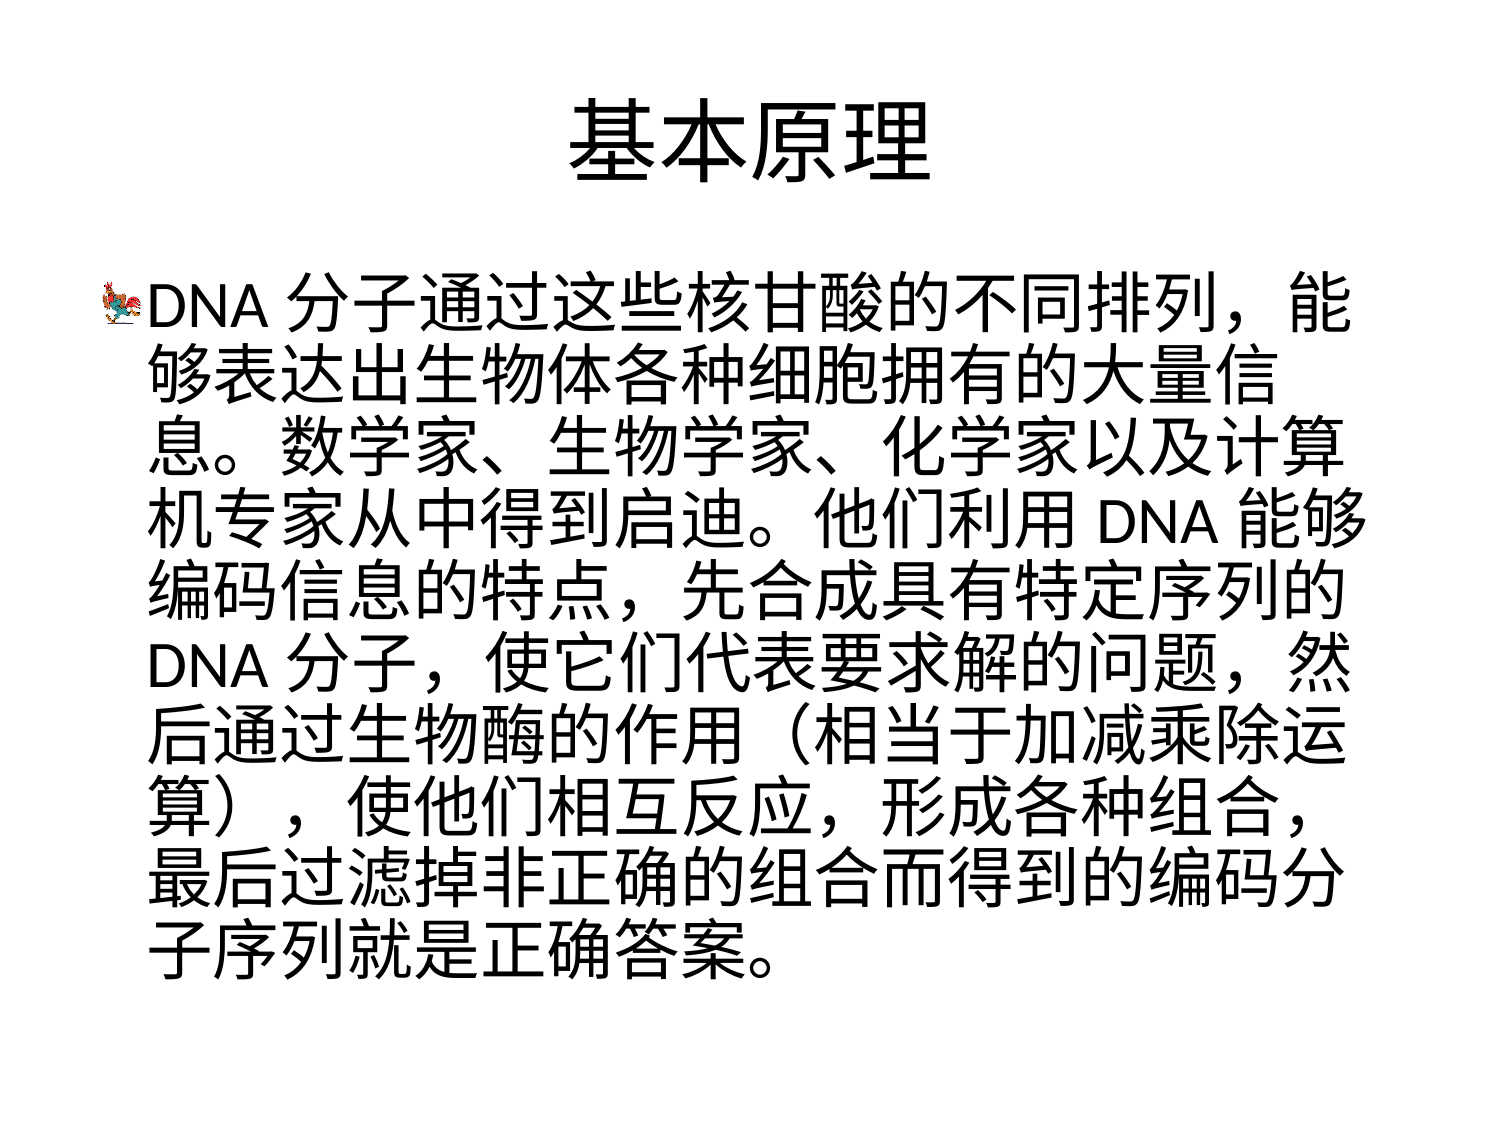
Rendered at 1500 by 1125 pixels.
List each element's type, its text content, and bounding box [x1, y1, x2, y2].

list DNA分子通过这些核甘酸的不同排列，能够表达出生物体各种细胞拥有的大量信息。数学家、生物学家、化学家以及计算机专家从中得到启迪。他们利用DNA能够编码信息的特点，先合成具有特定序列的DNA分子，使它们代表要求解的问题，然后通过生物酶的作用（相当于加减乘除运算），使他们相互反应，形成各种组合，最后过滤掉非正确的组合而得到的编码分子序列就是正确答案。 [74, 262, 1426, 1006]
title 基本原理 [74, 44, 1426, 233]
picture [90, 278, 143, 326]
